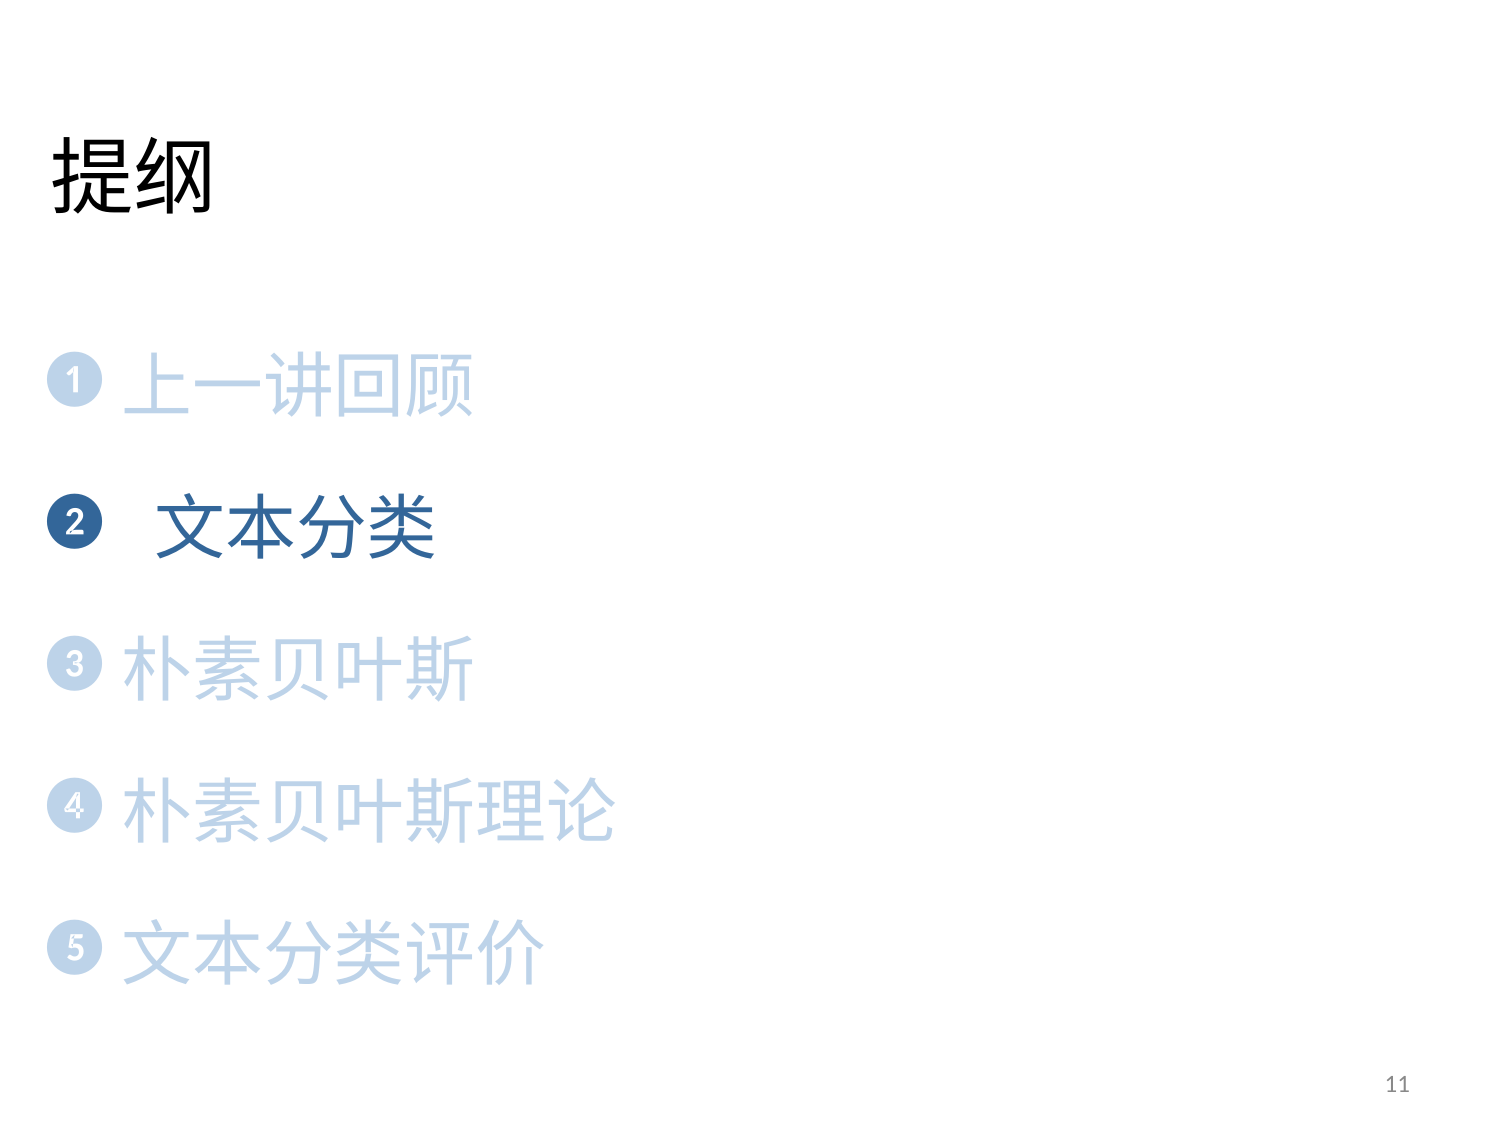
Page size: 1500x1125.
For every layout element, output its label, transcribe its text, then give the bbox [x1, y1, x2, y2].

slide_number 11 [1074, 1062, 1425, 1103]
title 提纲 [34, 16, 1385, 232]
text_box 上一讲回顾 文本分类 朴素贝叶斯 朴素贝叶斯理论 文本分类评价 [22, 291, 1418, 1067]
